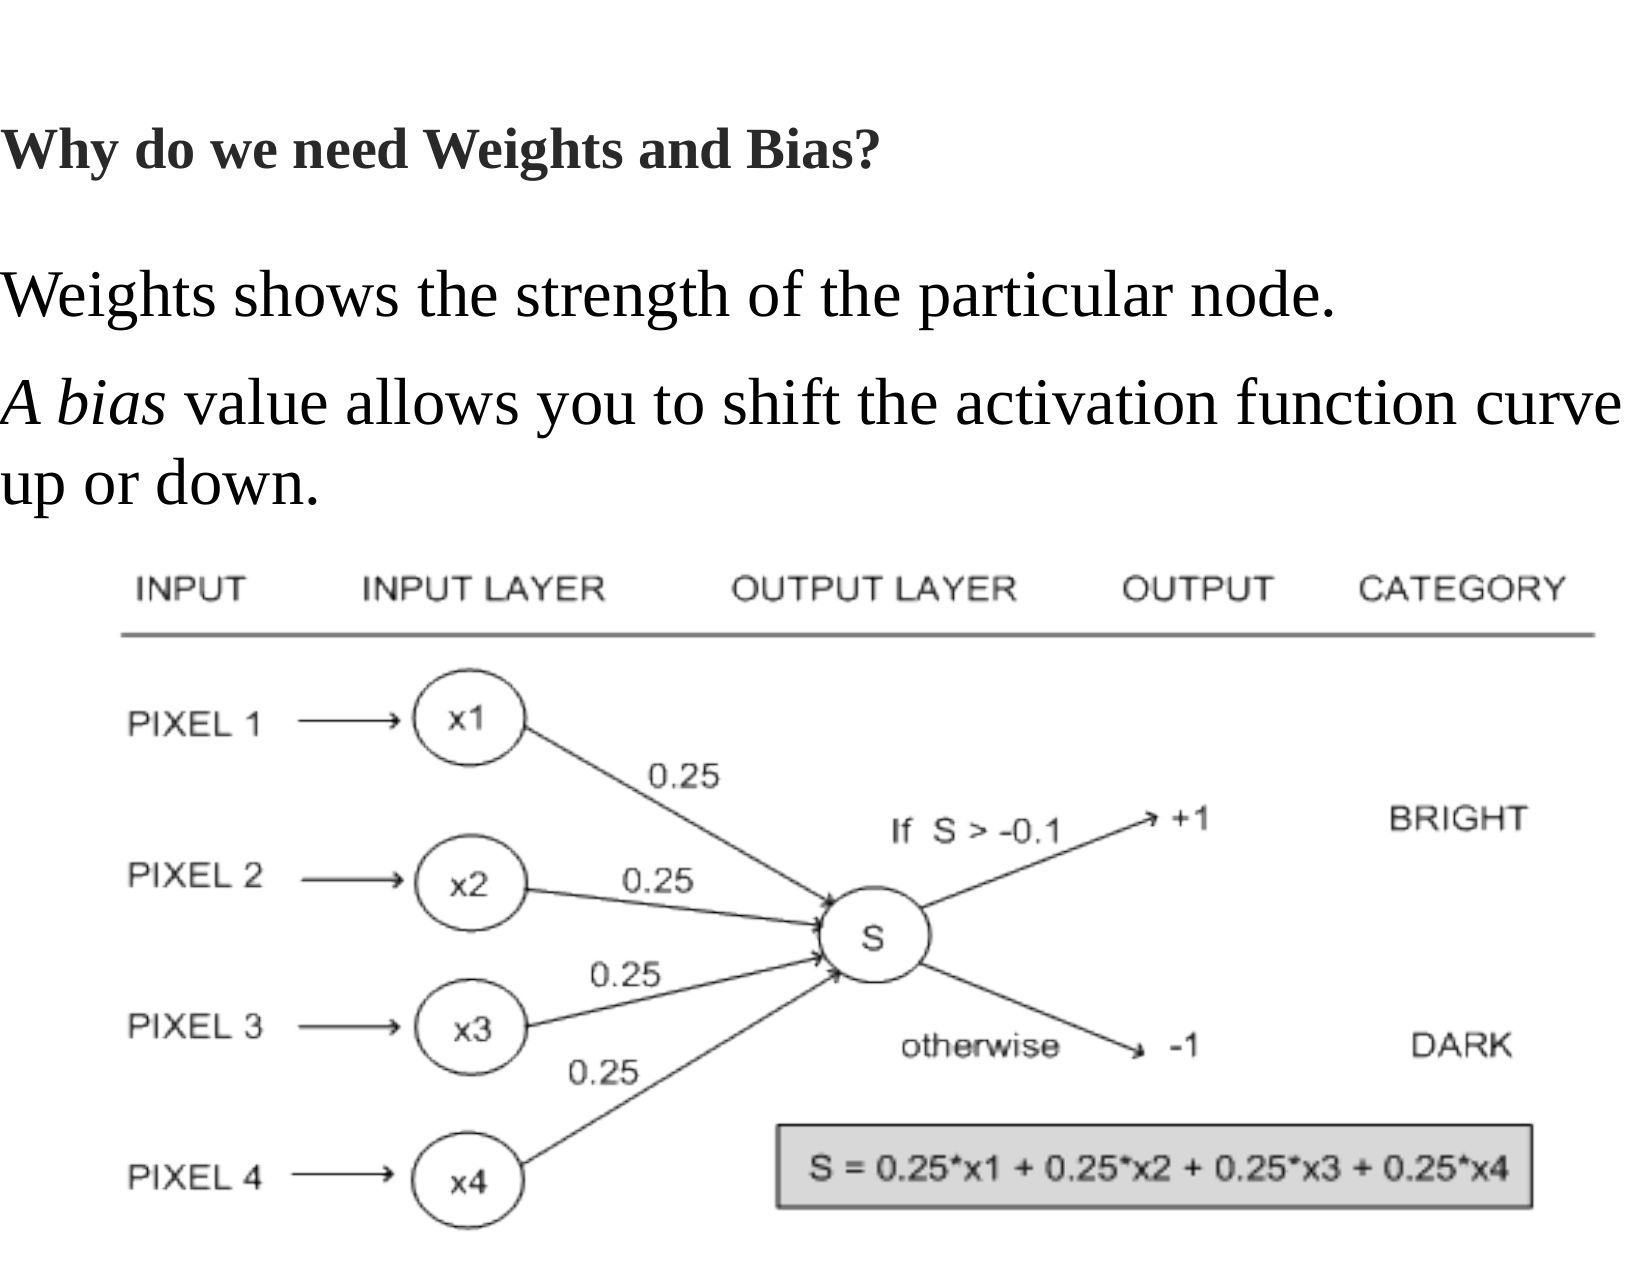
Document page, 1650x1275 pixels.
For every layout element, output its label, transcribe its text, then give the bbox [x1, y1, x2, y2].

picture [62, 543, 1622, 1255]
text_box Why do we need Weights and Bias? Weights shows the strength of the particular node. A bias value allows you to shift the activation function curve up or down. [0, 65, 1650, 510]
